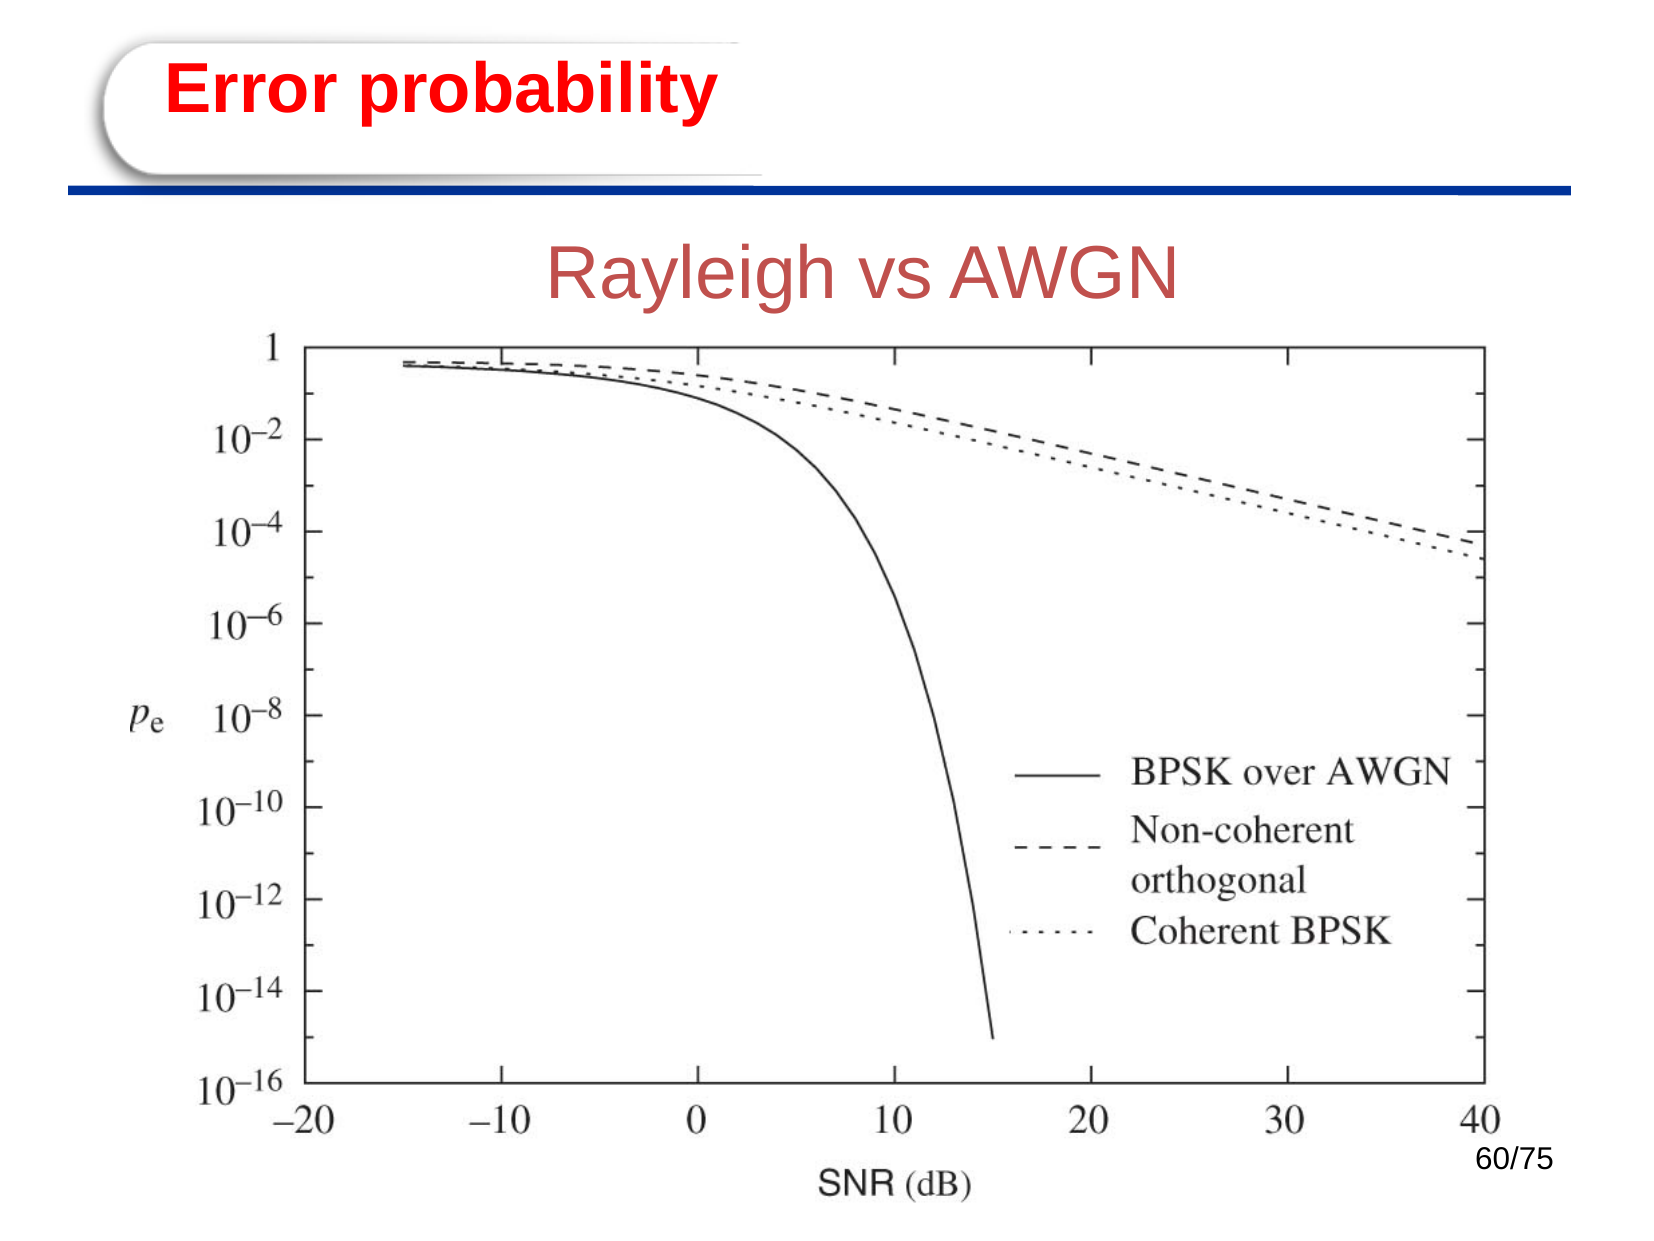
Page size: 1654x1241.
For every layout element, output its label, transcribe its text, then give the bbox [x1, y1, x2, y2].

text_box Rayleigh vs AWGN [283, 212, 1443, 323]
picture [84, 19, 1067, 204]
title Error probability [147, 49, 1572, 160]
slide_number 60/75 [1185, 1129, 1572, 1216]
picture [129, 324, 1501, 1205]
